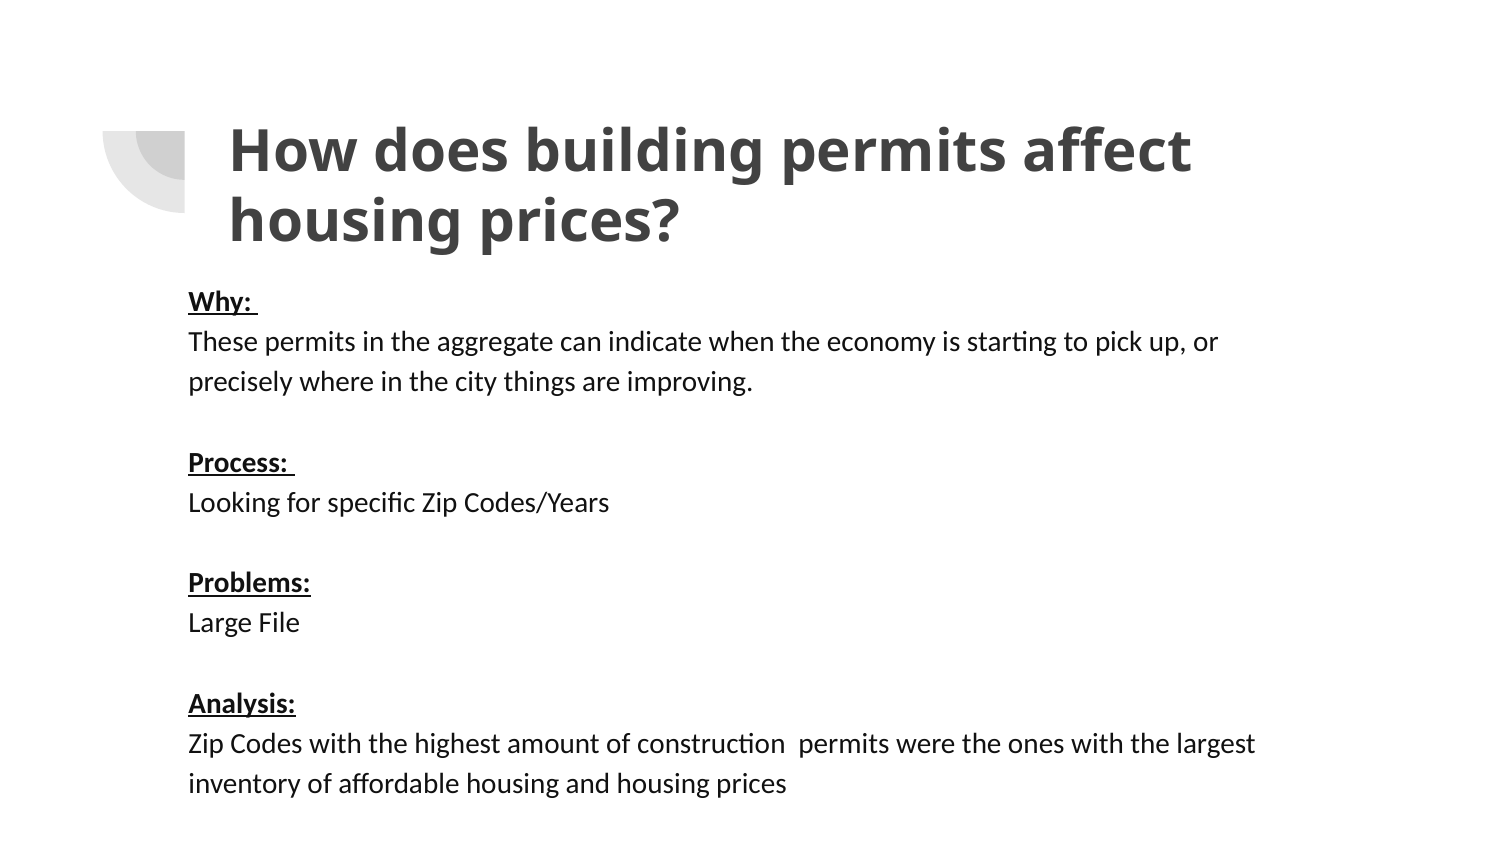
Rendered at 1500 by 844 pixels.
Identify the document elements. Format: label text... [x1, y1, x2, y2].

title How does building permits affect housing prices? [213, 98, 1368, 263]
list Why: These permits in the aggregate can indicate when the economy is starting to pick up, or precisely where in the city things are improving. Process: Looking for specific Zip Codes/Years Problems: Large File Analysis: Zip Codes with the highest amount of construction permits were the ones with the largest inventory of affordable housing and housing prices [173, 262, 1327, 680]
